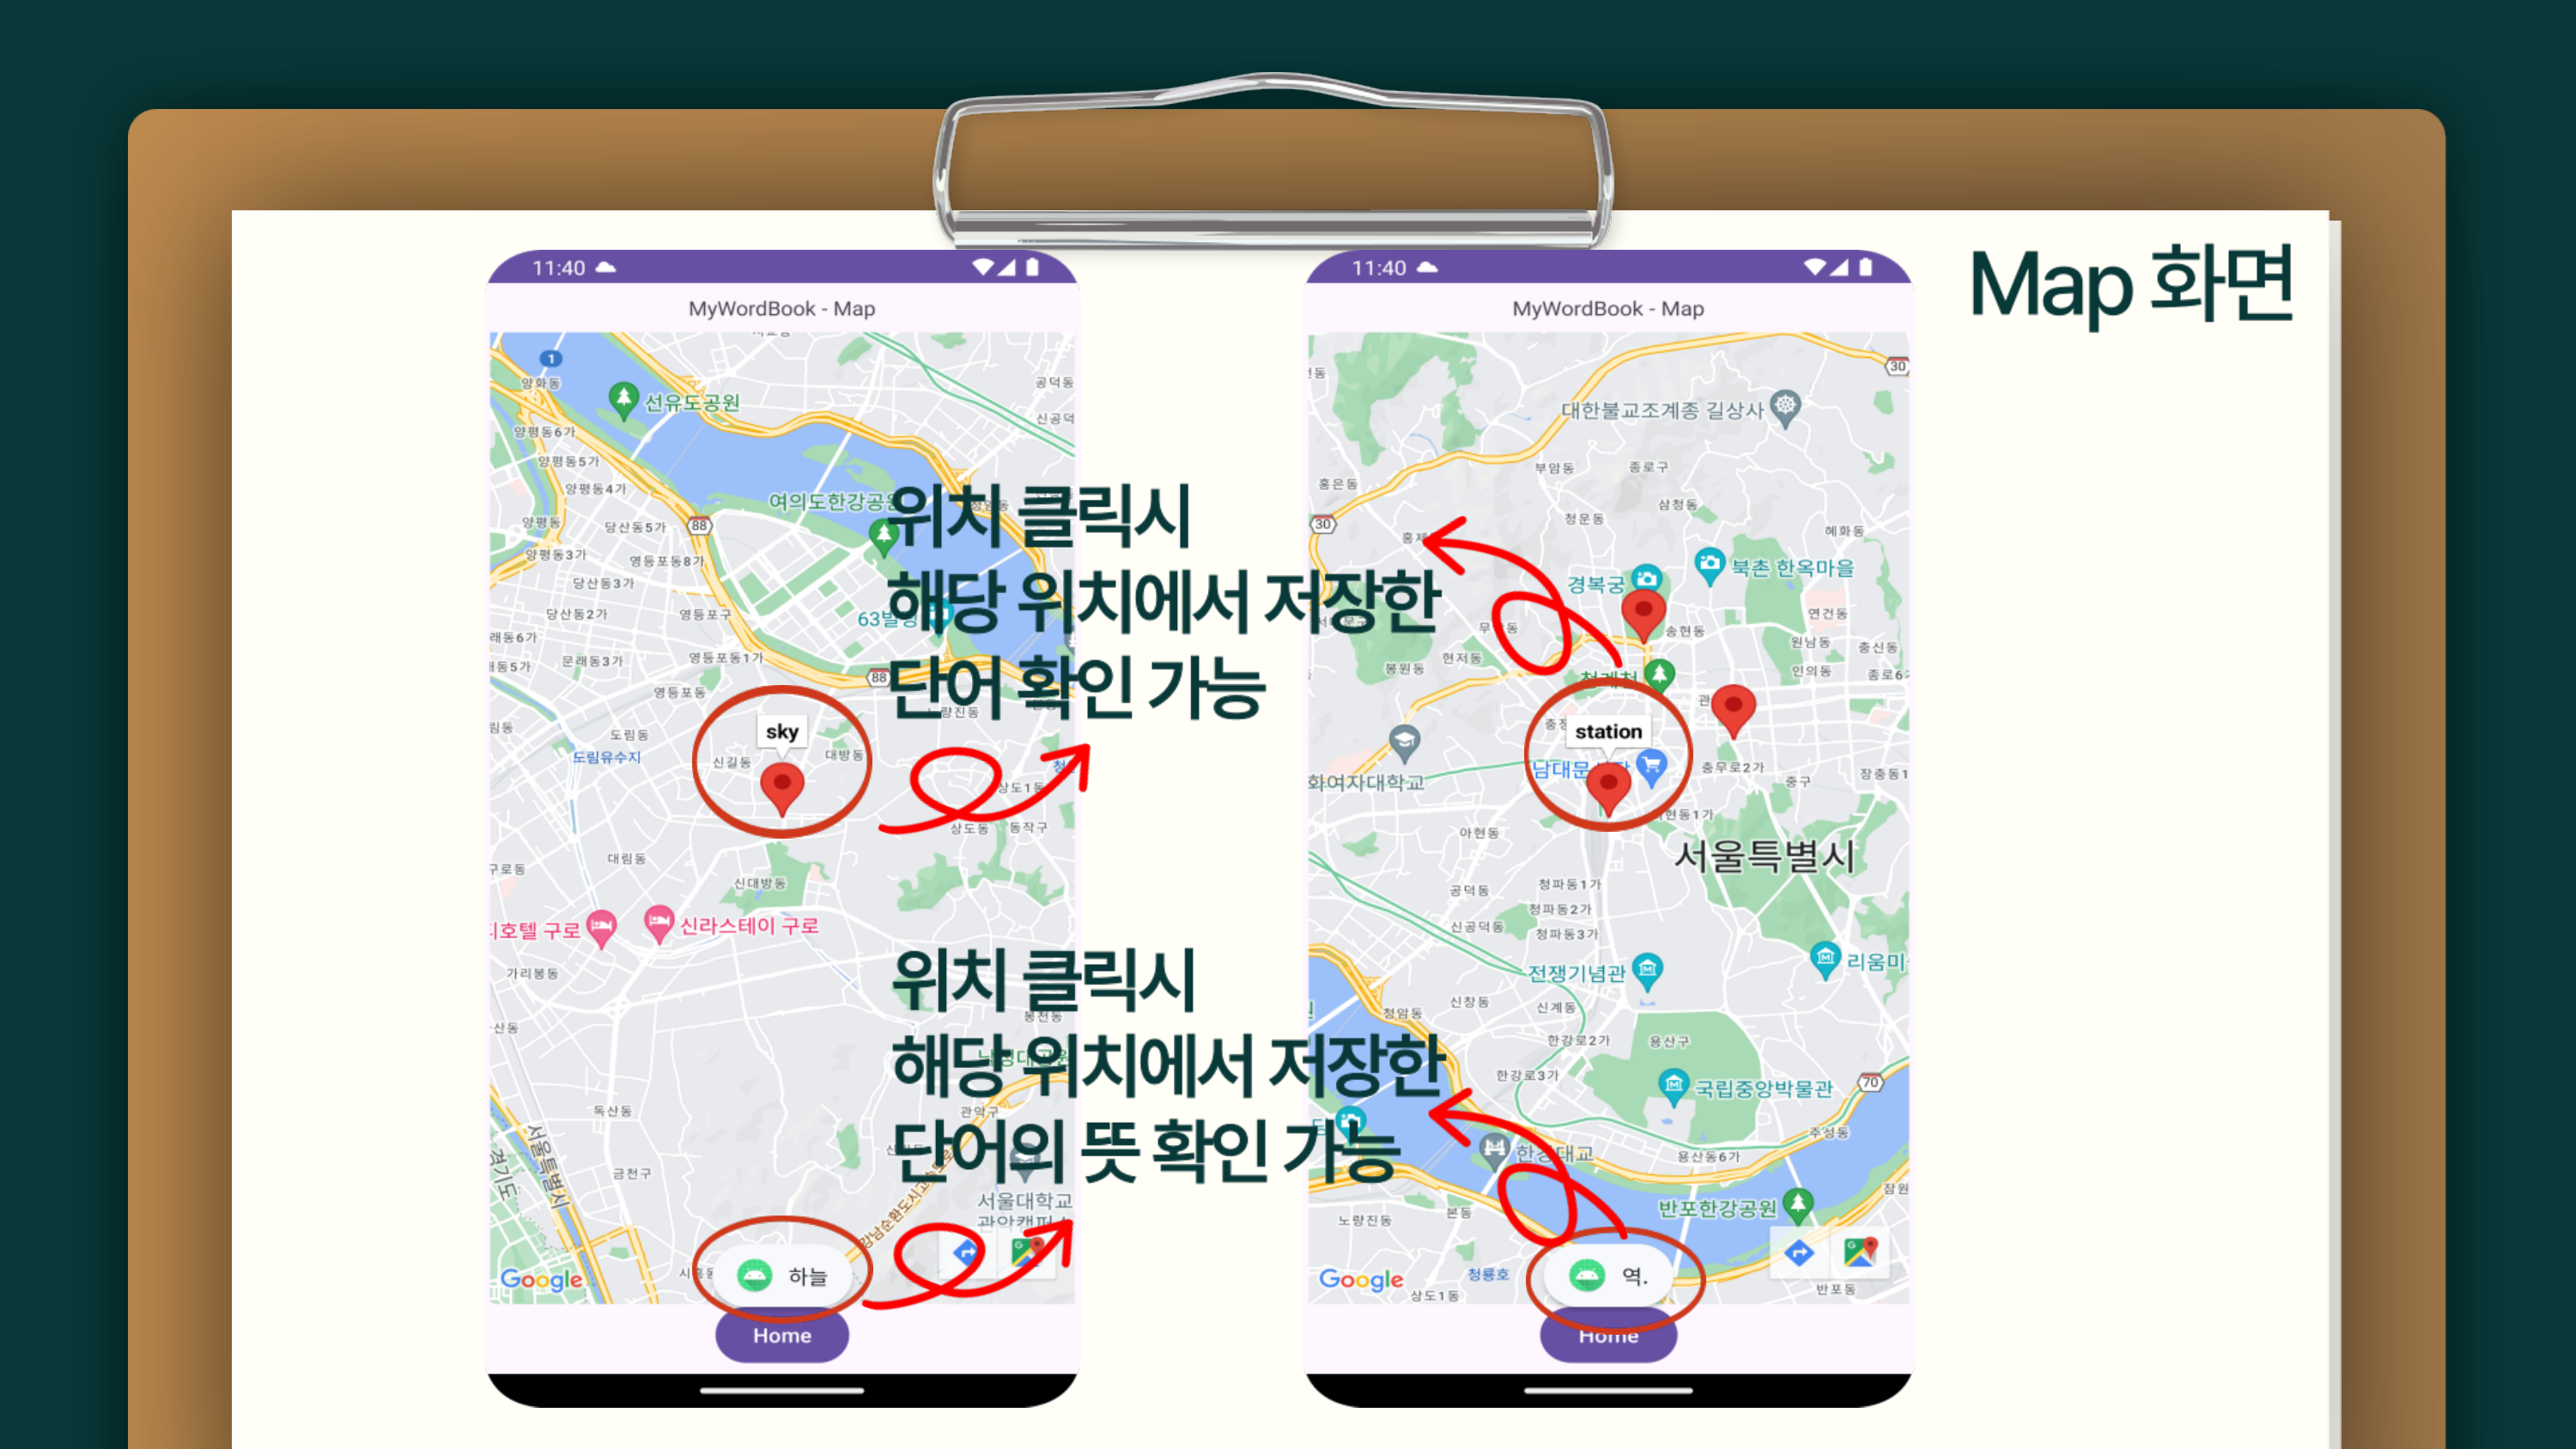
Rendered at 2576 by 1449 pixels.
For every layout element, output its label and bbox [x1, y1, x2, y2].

picture [0, 0, 2576, 1449]
text_box [880, 1273, 1065, 1343]
text_box [692, 685, 873, 840]
text_box [231, 209, 2330, 1449]
picture [864, 439, 1510, 803]
text_box [483, 250, 1081, 1408]
text_box [1524, 677, 1693, 832]
text_box [1431, 1089, 1621, 1249]
picture [868, 902, 1516, 1266]
text_box [897, 809, 1081, 866]
text_box [128, 109, 928, 1449]
text_box [1619, 109, 2447, 1449]
text_box [1515, 518, 1616, 678]
text_box [692, 1216, 873, 1324]
text_box [1526, 1227, 1707, 1335]
picture [1936, 185, 2379, 424]
text_box [1303, 250, 1916, 1408]
text_box [2333, 431, 2342, 1449]
text_box [933, 72, 1614, 251]
